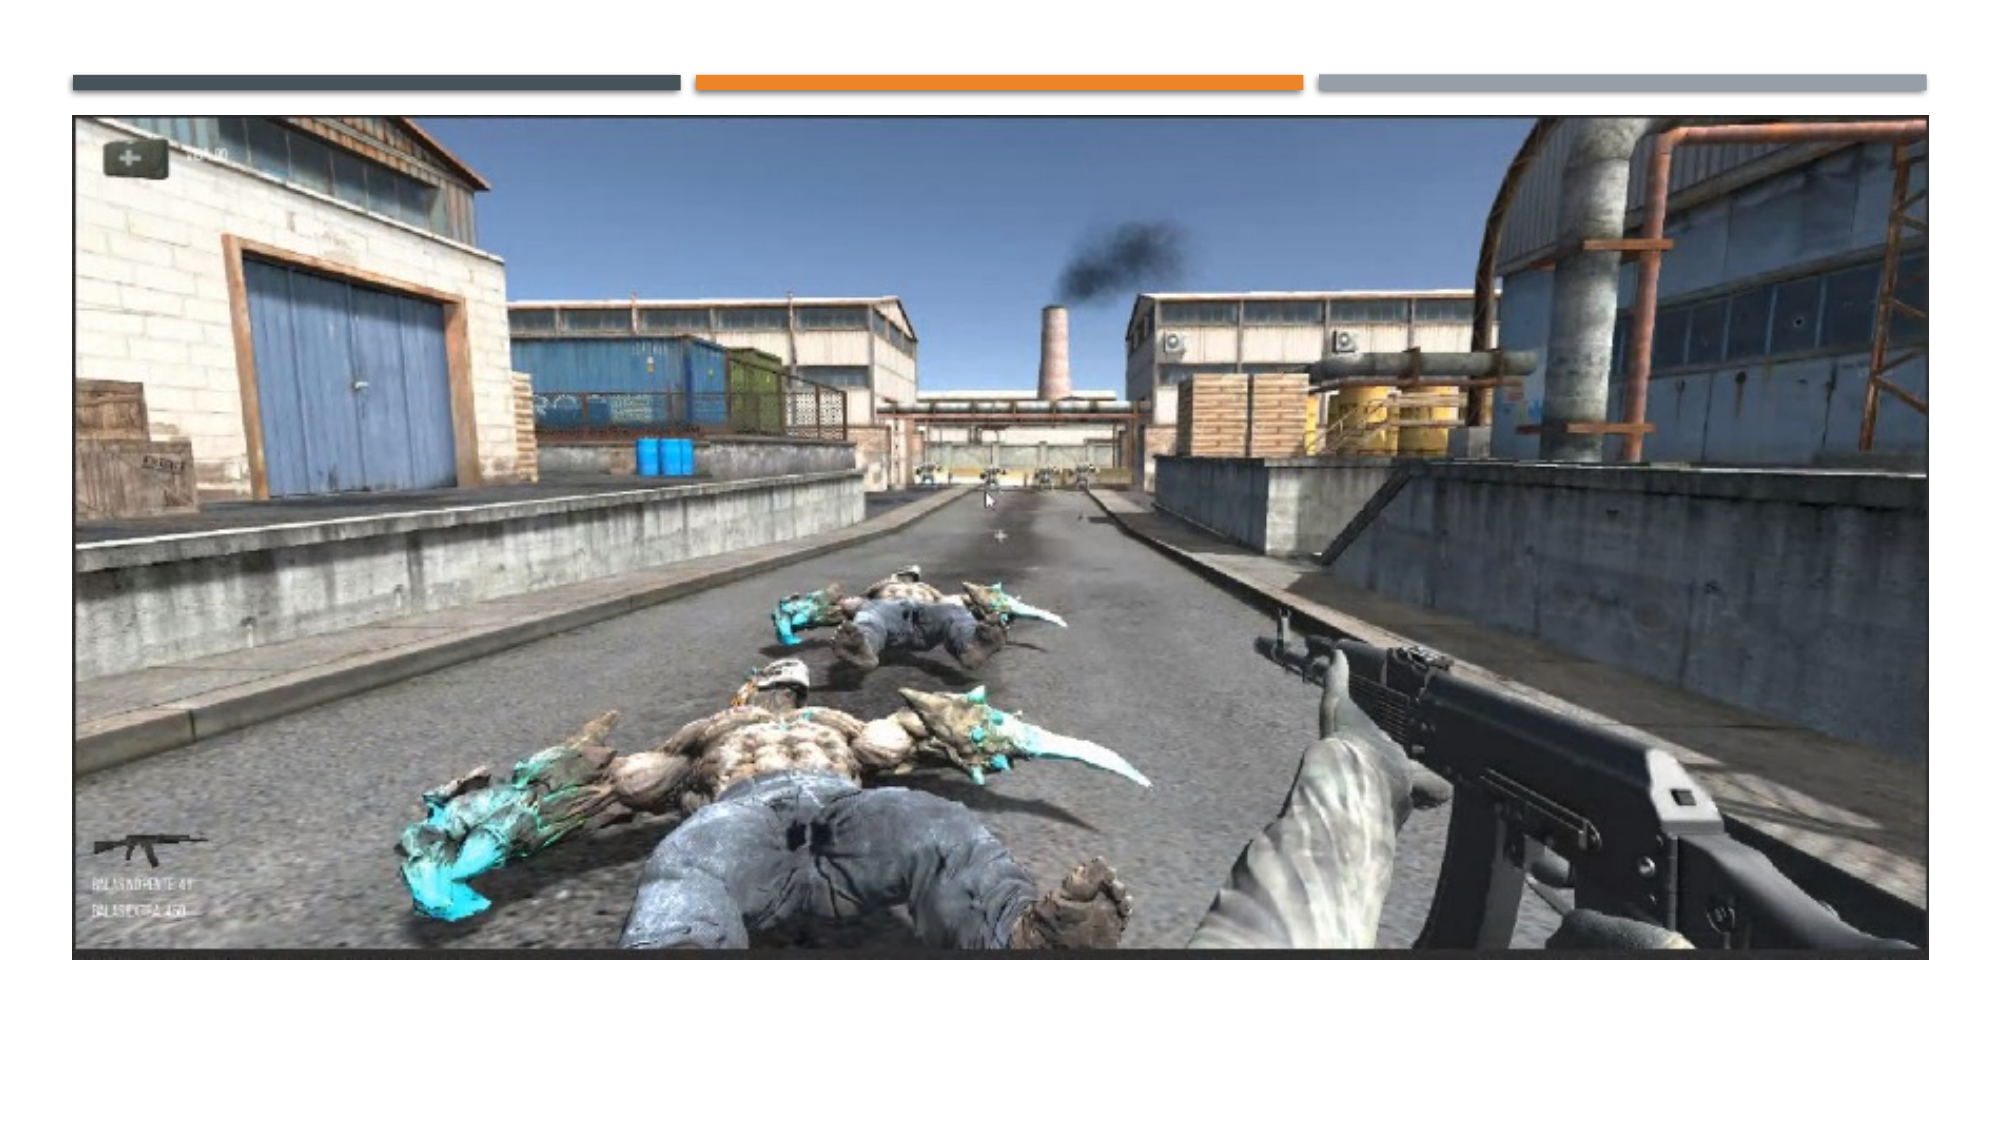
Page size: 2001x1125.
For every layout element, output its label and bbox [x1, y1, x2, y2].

list [72, 114, 1930, 961]
